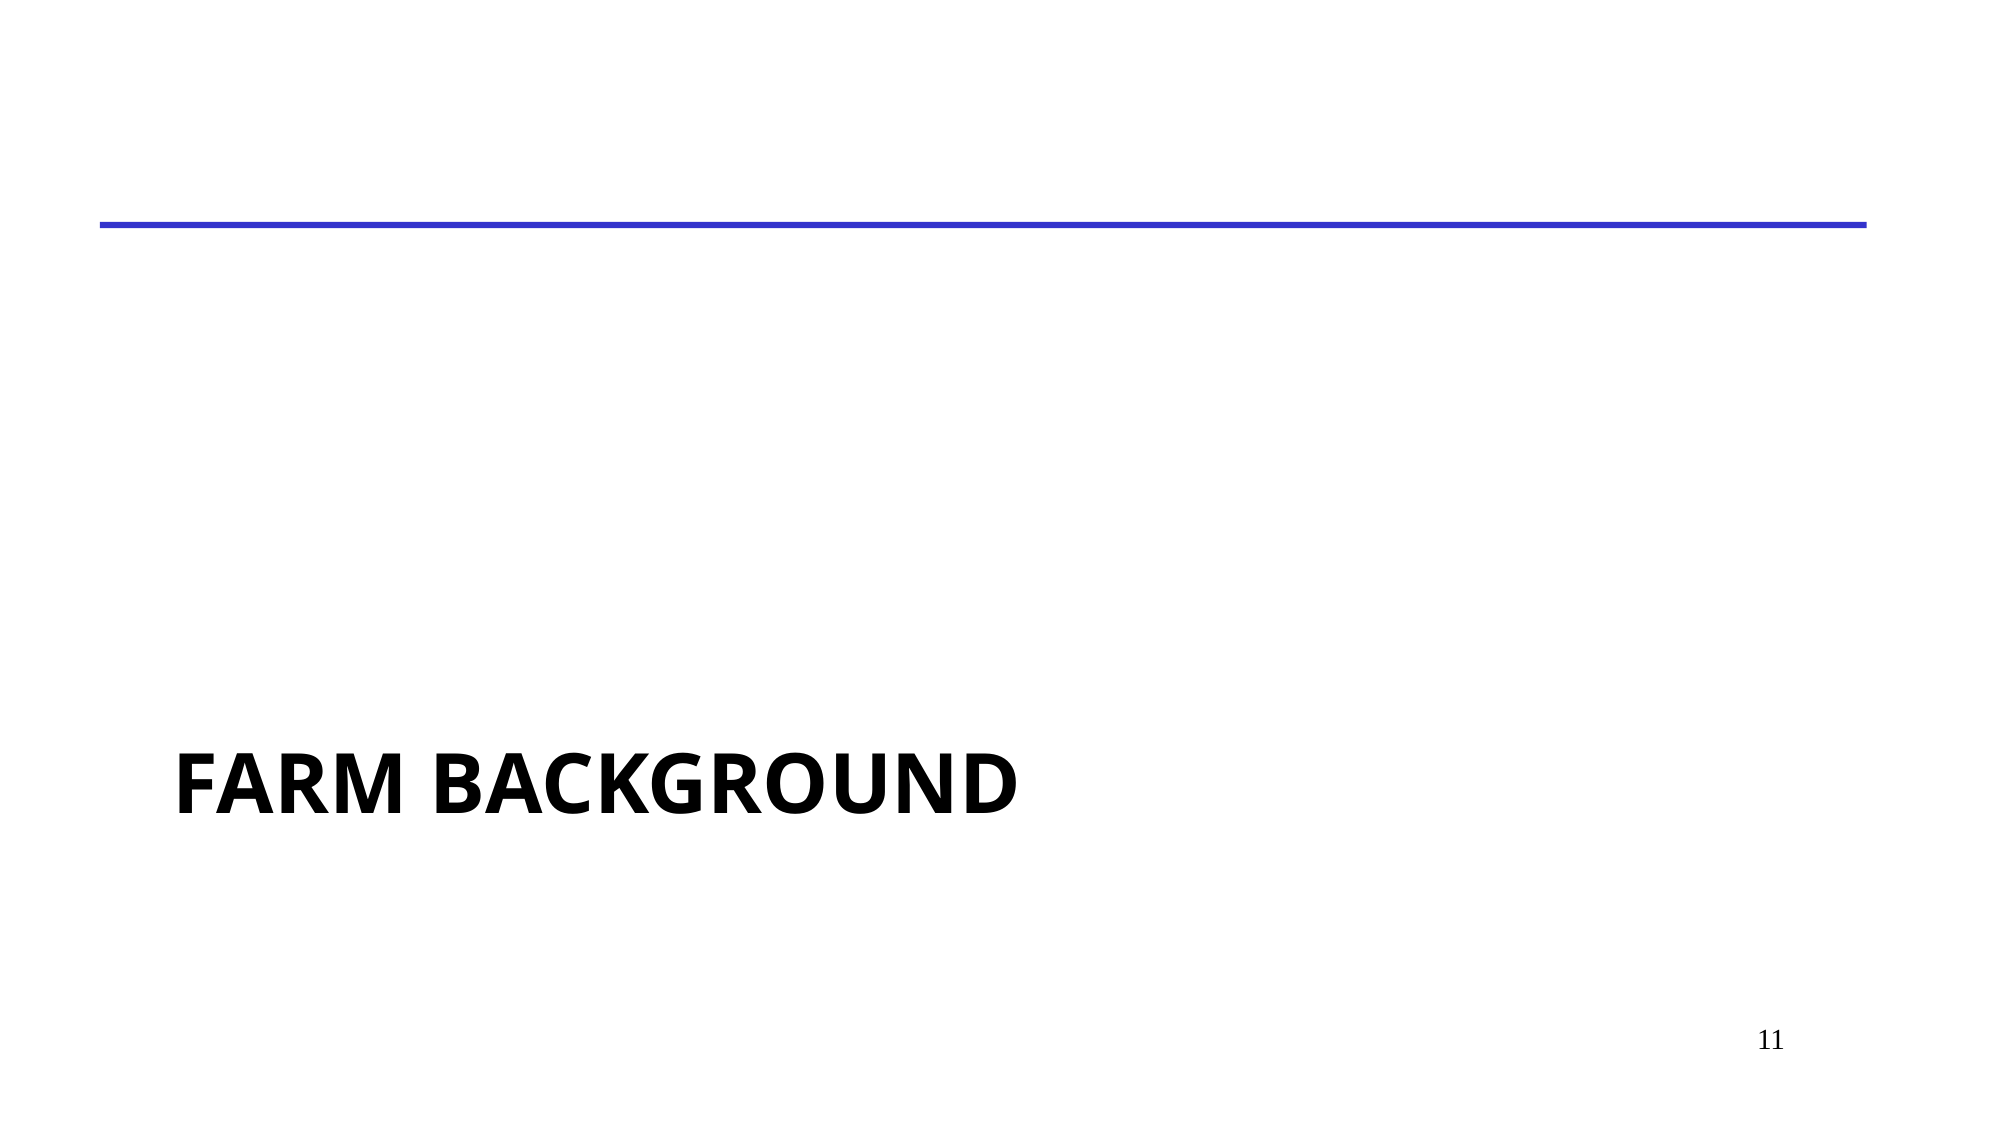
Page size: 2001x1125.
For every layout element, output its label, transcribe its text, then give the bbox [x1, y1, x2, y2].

slide_number 11 [1516, 1012, 1801, 1088]
title farm background [157, 722, 1858, 947]
